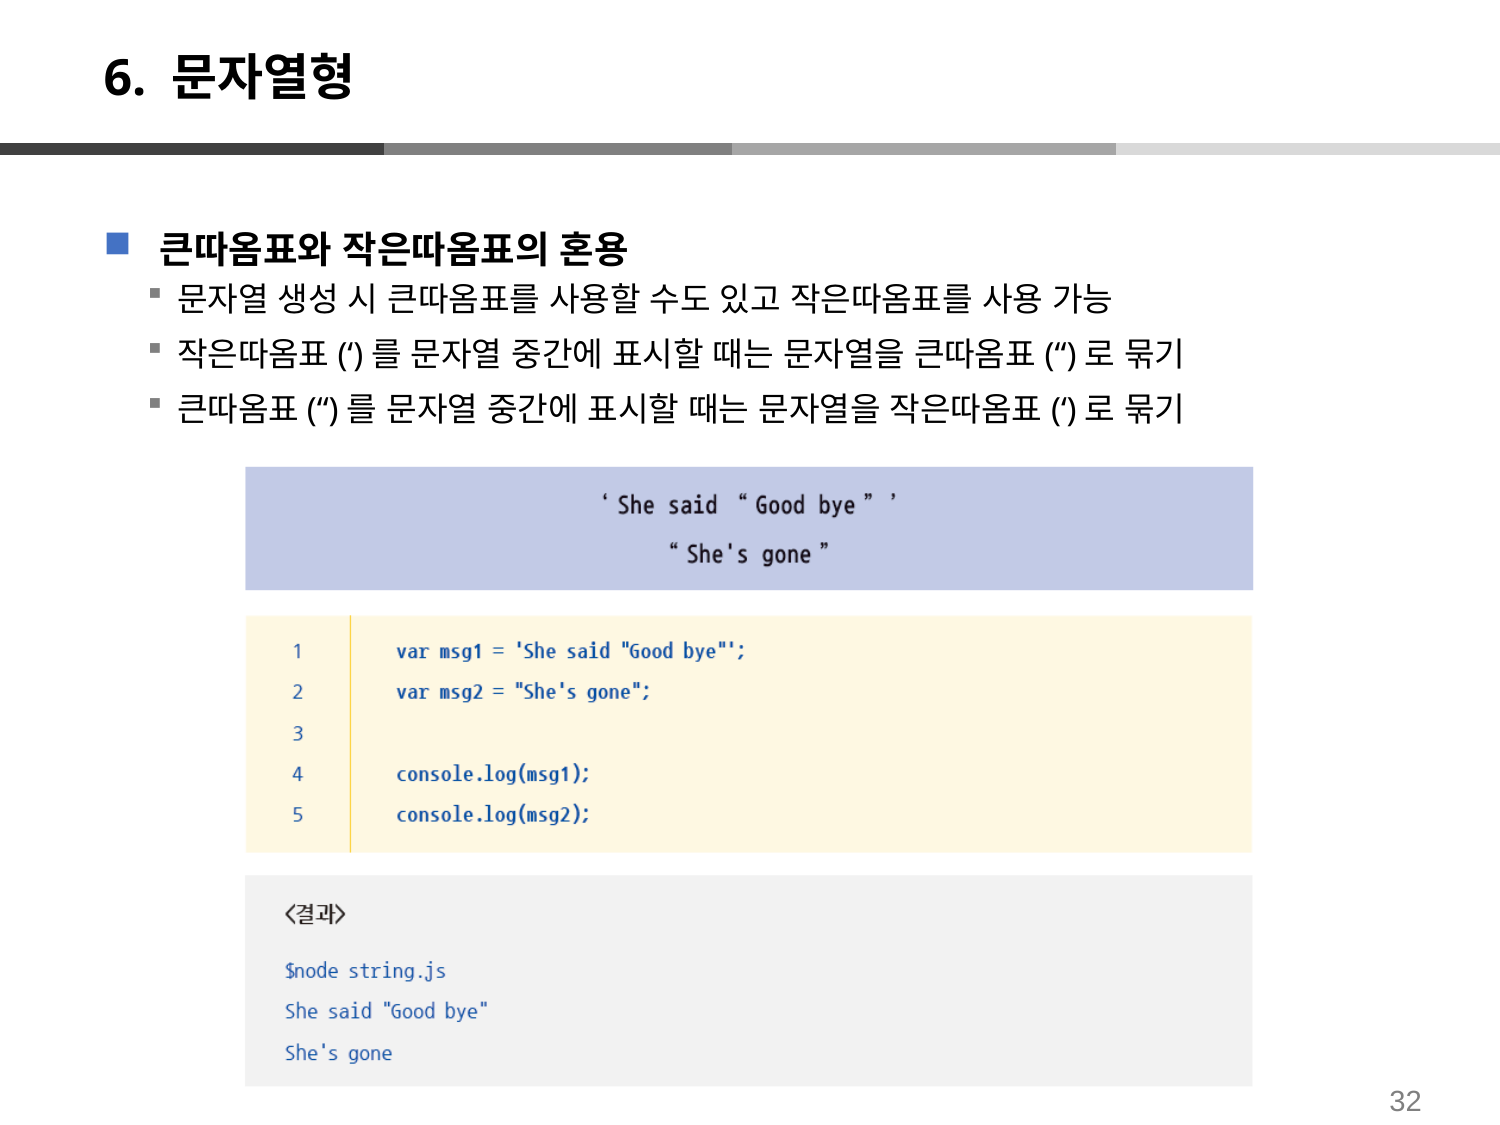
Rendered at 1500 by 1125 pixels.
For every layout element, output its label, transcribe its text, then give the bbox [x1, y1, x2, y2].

title 6. 문자열형 [88, 30, 1211, 121]
list 큰따옴표와 작은따옴표의 혼용 문자열 생성 시 큰따옴표를 사용할 수도 있고 작은따옴표를 사용 가능 작은따옴표(‘)를 문자열 중간에 표시할 때는 문자열을 큰따옴표(“)로 묶기 큰따옴표(“)를 문자열 중간에 표시할 때는 문자열을 작은따옴표(‘)로 묶기 [88, 196, 1436, 1083]
picture [236, 455, 1264, 601]
picture [238, 607, 1262, 1096]
